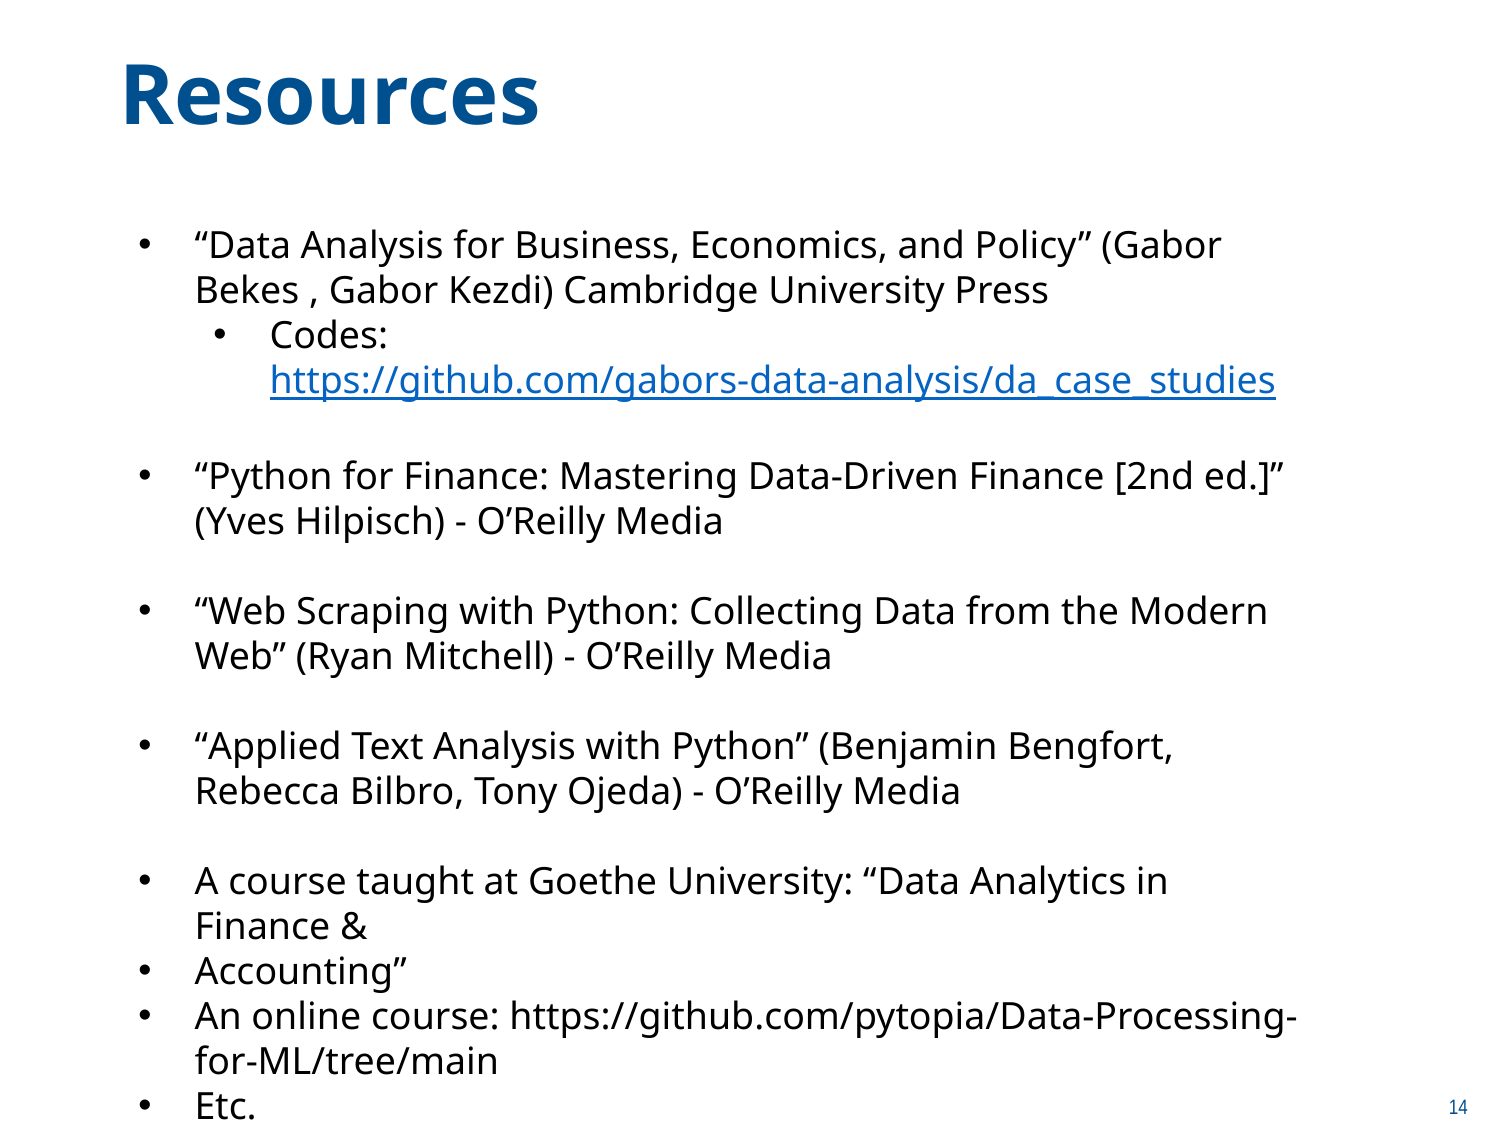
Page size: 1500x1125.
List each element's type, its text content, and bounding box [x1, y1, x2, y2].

text_box Resources [104, 19, 1187, 149]
text_box “Data Analysis for Business, Economics, and Policy” (Gabor Bekes , Gabor Kezdi) Cambridge University Press Codes: https://github.com/gabors-data-analysis/da_case_studies “Python for Finance: Mastering Data-Driven Finance [2nd ed.]” (Yves Hilpisch) - O’Reilly Media “Web Scraping with Python: Collecting Data from the Modern Web” (Ryan Mitchell) - O’Reilly Media “Applied Text Analysis with Python” (Benjamin Bengfort, Rebecca Bilbro, Tony Ojeda) - O’Reilly Media A course taught at Goethe University: “Data Analytics in Finance & Accounting” An online course: https://github.com/pytopia/Data-Processing-for-ML/tree/main Etc. [123, 214, 1320, 1125]
text_box 14 [1438, 1093, 1468, 1122]
